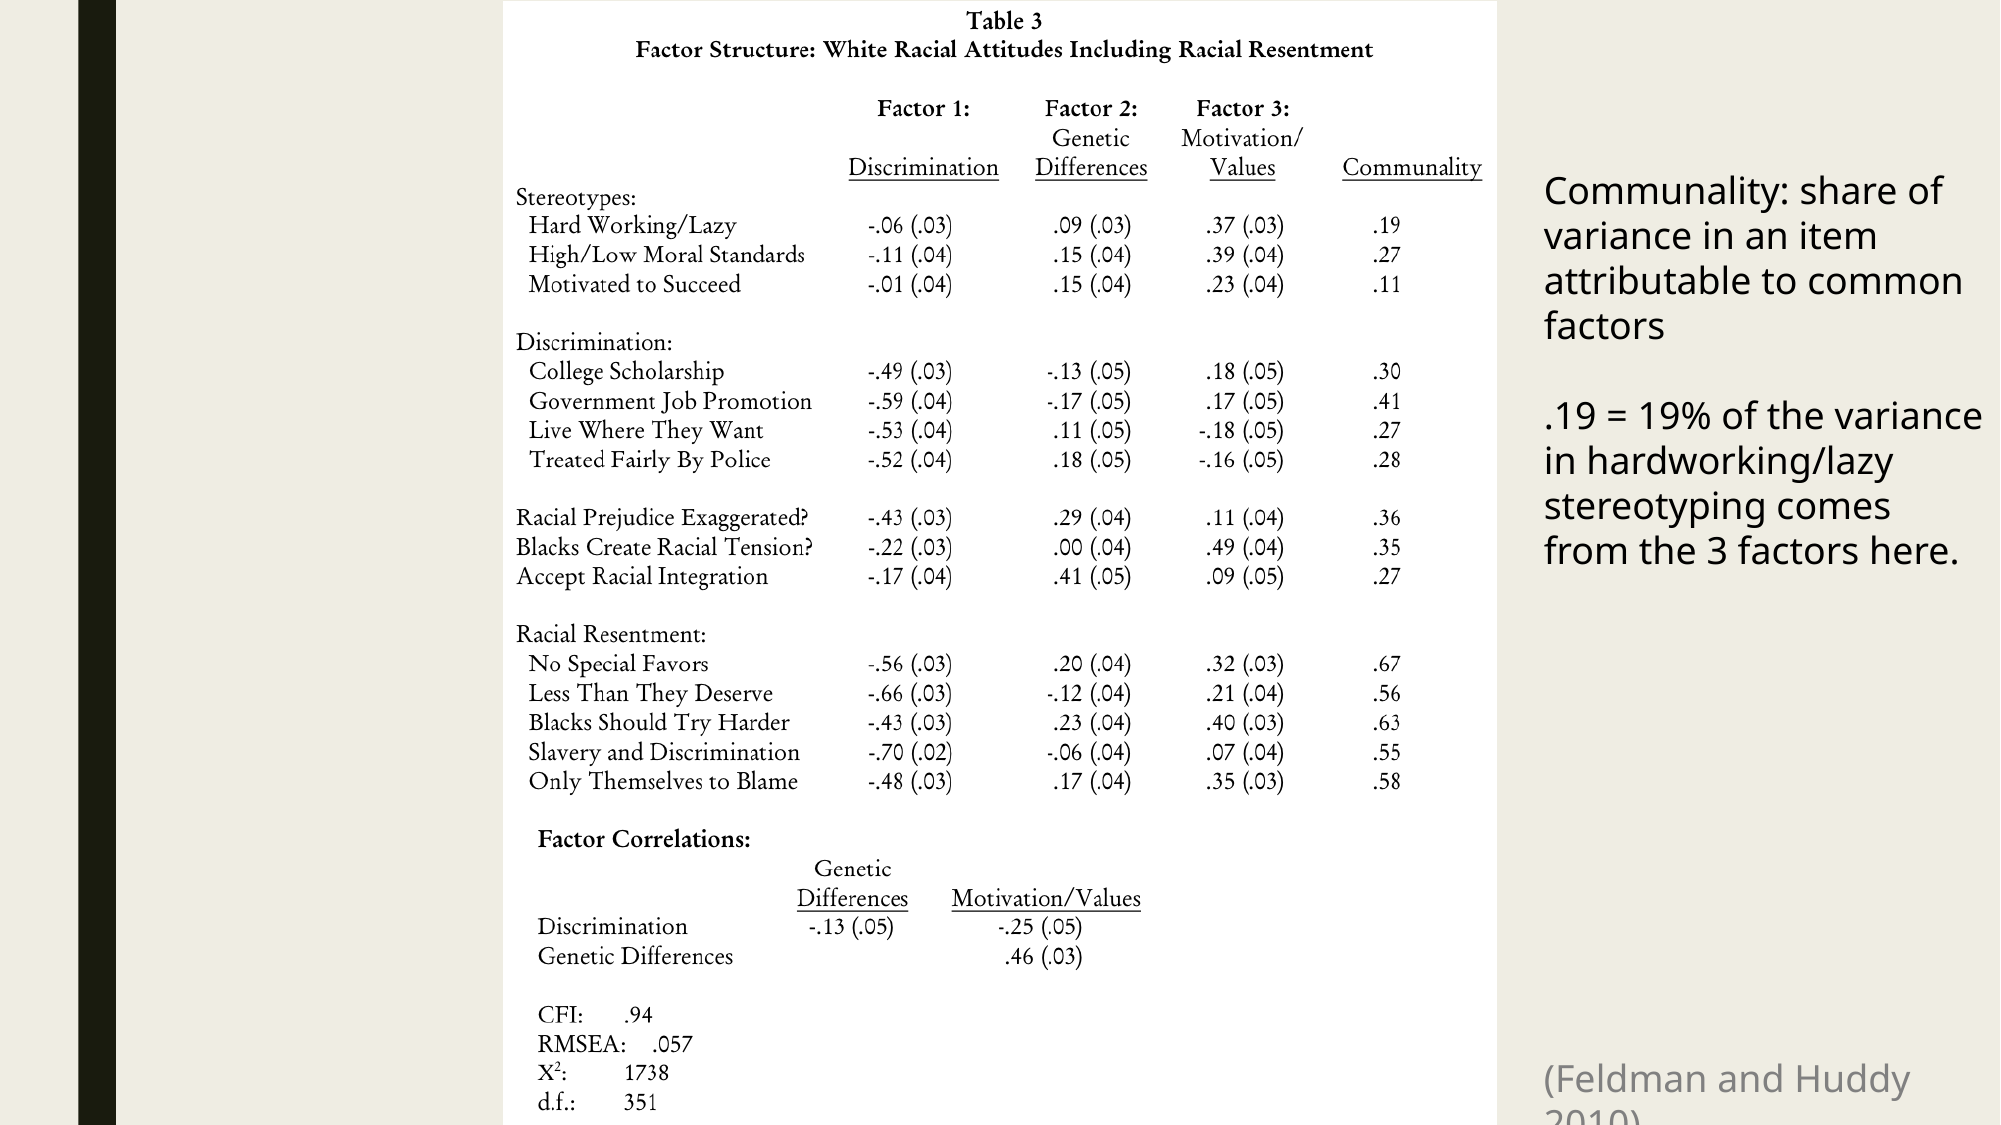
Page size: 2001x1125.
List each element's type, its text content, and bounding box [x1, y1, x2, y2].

text_box Communality: share of variance in an item attributable to common factors .19 = 19% of the variance in hardworking/lazy stereotyping comes from the 3 factors here. [1528, 159, 2000, 579]
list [503, 1, 1497, 1125]
text_box (Feldman and Huddy 2010) [1528, 1047, 2000, 1125]
